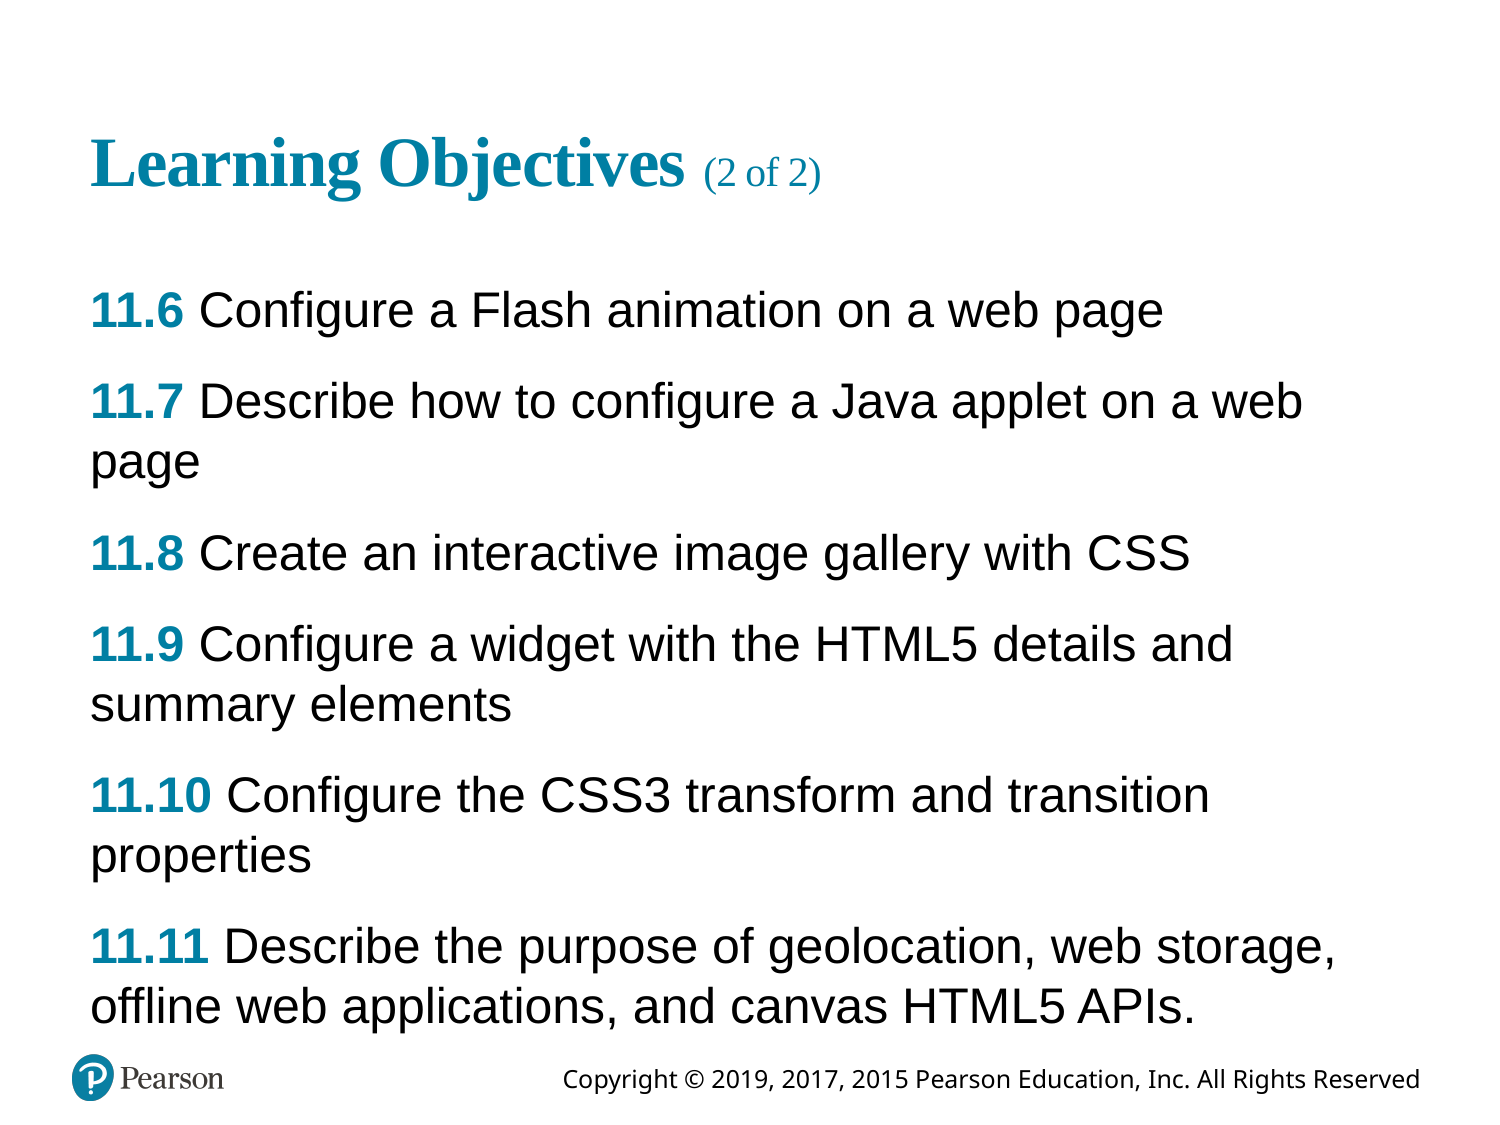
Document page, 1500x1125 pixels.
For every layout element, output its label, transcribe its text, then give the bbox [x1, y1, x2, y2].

picture [72, 1087, 83, 1101]
list 11.6 Configure a Flash animation on a web page 11.7 Describe how to configure a Java applet on a web page 11.8 Create an interactive image gallery with C S S 11.9 Configure a widget with the HTML5 details and summary elements 11.10 Configure the C S S3 transform and transition properties 11.11 Describe the purpose of geolocation, web storage, offline web applications, and canvas HTML5 APIs. [75, 262, 1425, 1037]
picture [80, 1063, 106, 1088]
picture [72, 1054, 88, 1070]
title Learning Objectives (2 of 2) [75, 35, 1425, 216]
picture [98, 1054, 224, 1101]
